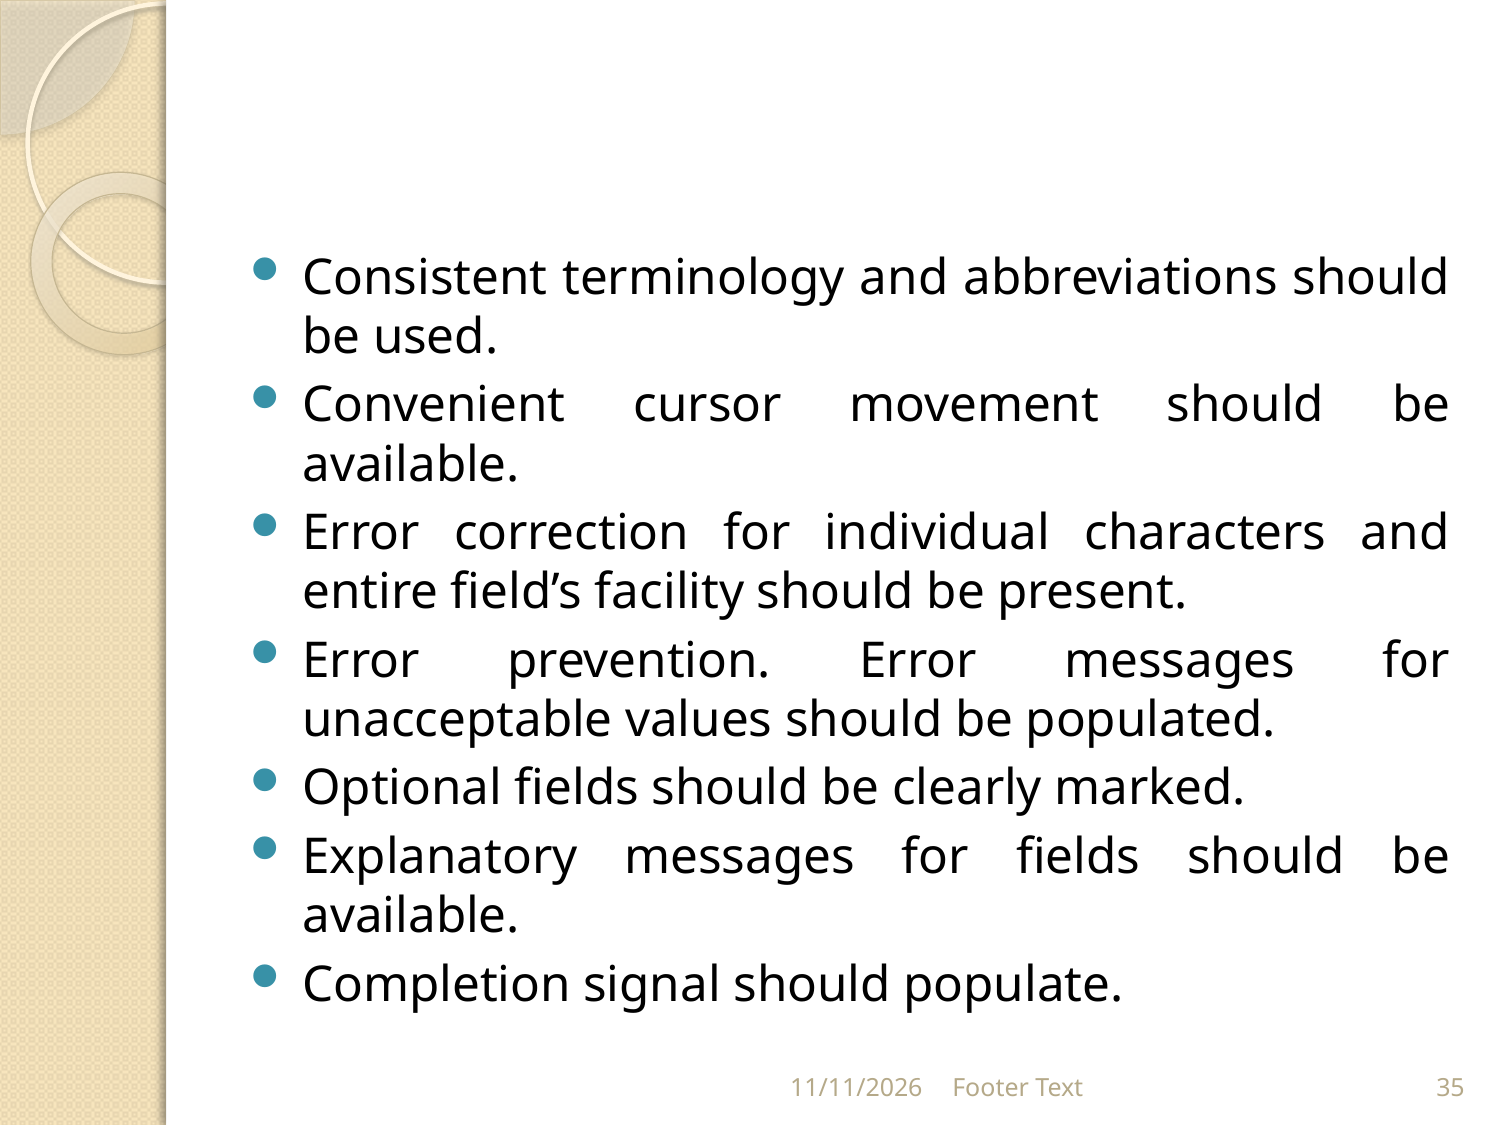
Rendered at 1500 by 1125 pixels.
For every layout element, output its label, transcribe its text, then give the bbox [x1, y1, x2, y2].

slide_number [587, 1034, 937, 1113]
list Consistent terminology and abbreviations should be used. Convenient cursor movement should be available. Error correction for individual characters and entire field’s facility should be present. Error prevention. Error messages for unacceptable values should be populated. Optional fields should be clearly marked. Explanatory messages for fields should be available. Completion signal should populate. [235, 237, 1466, 1025]
footer Footer Text [937, 1034, 1413, 1113]
slide_number 35 [1413, 1034, 1488, 1113]
